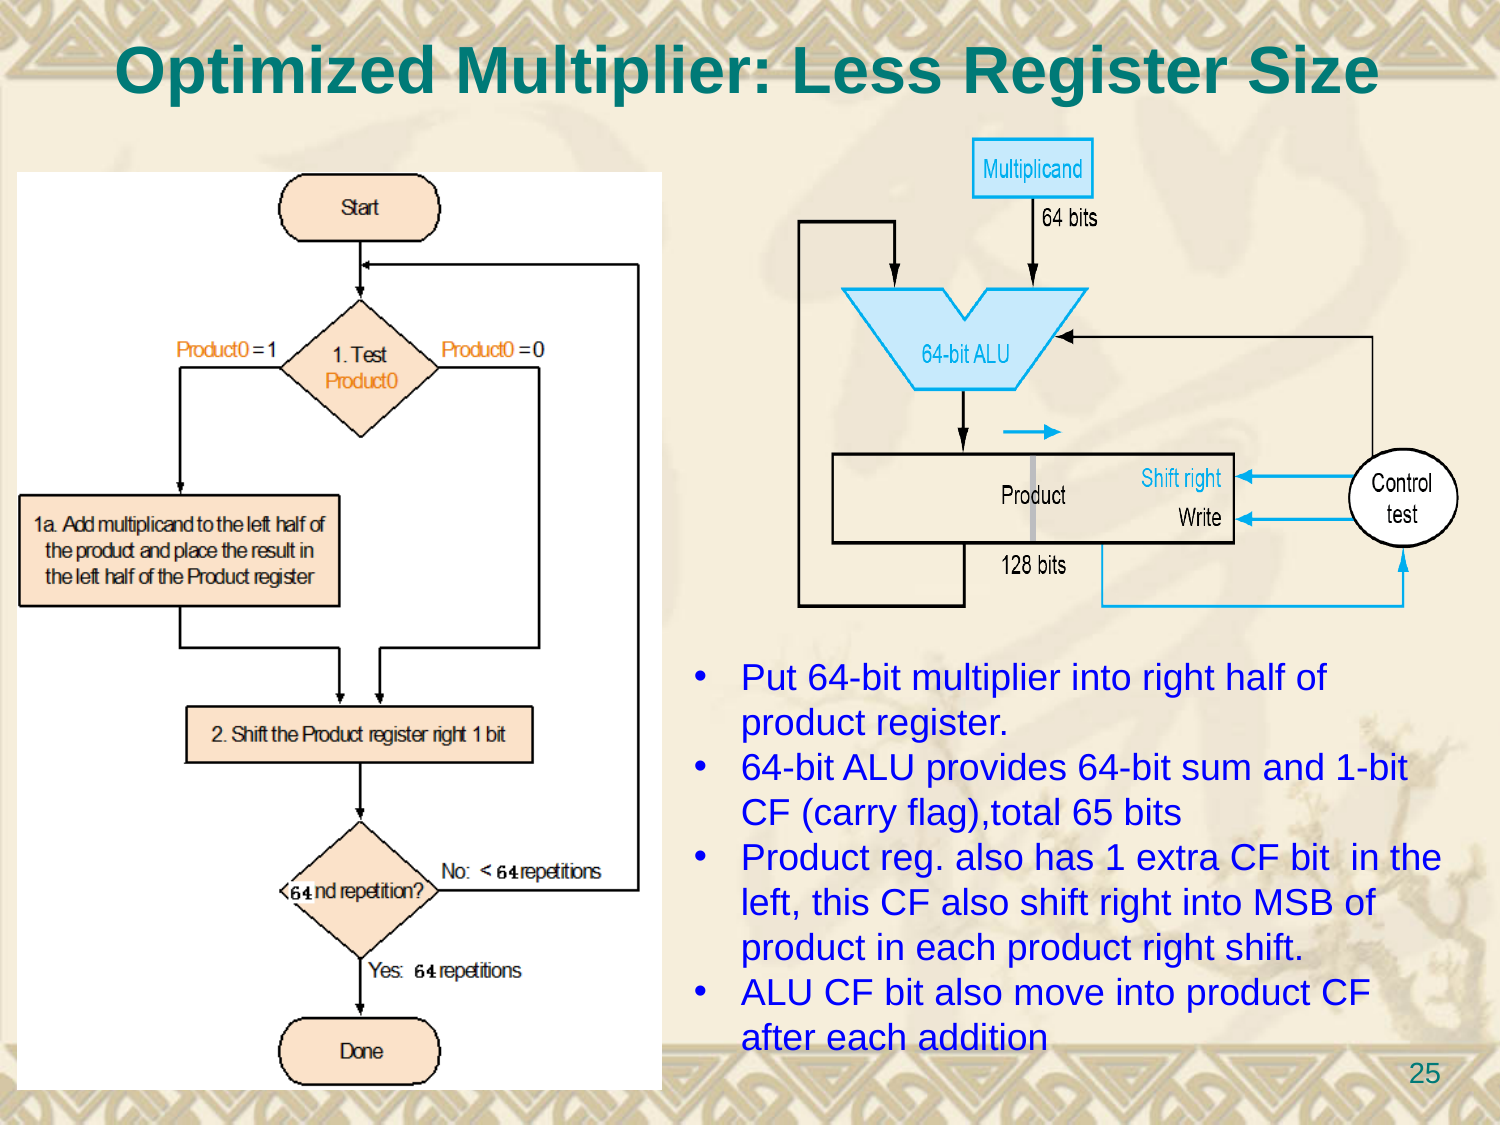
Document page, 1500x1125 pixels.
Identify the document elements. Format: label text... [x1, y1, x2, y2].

text_box Put 64-bit multiplier into right half of product register. 64-bit ALU provides 64-bit sum and 1-bit CF (carry flag),total 65 bits Product reg. also has 1 extra CF bit in the left, this CF also shift right into MSB of product in each product right shift. ALU CF bit also move into product CF after each addition [679, 645, 1471, 1125]
picture [0, 0, 1500, 1125]
text_box Optimized Multiplier: Less Register Size [100, 19, 1418, 194]
slide_number 25 [1080, 1046, 1457, 1125]
